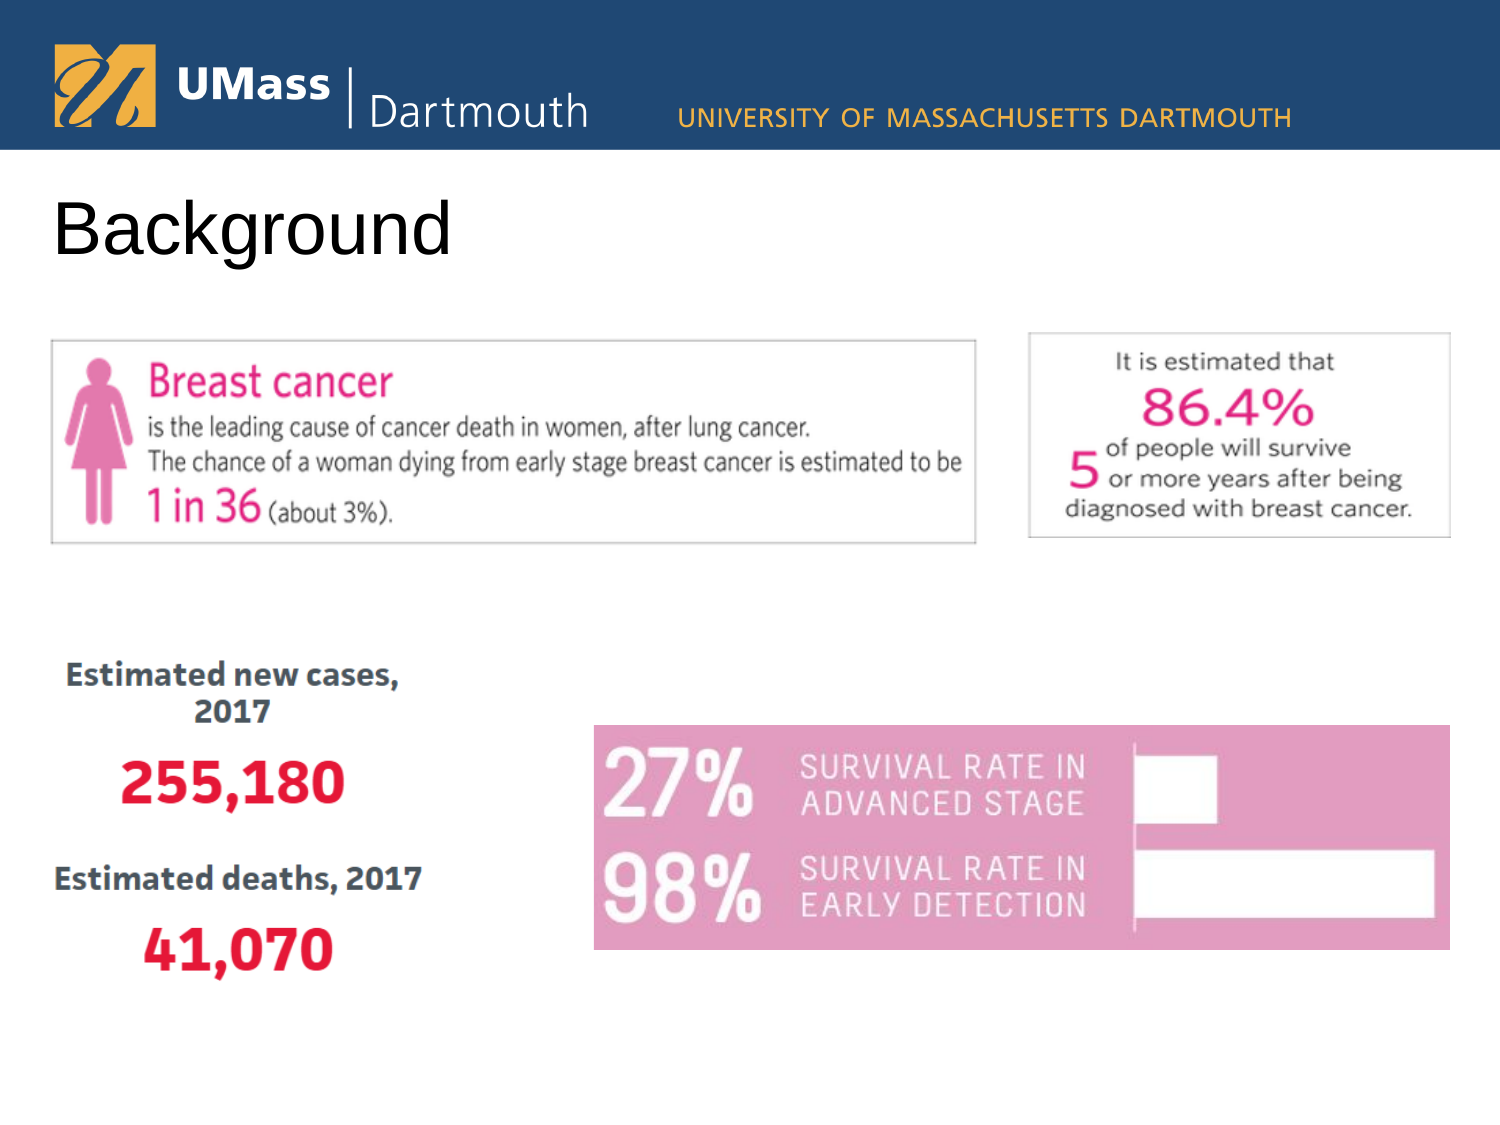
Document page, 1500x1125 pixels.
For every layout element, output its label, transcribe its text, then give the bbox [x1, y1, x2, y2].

picture [593, 724, 1451, 951]
picture [37, 330, 984, 551]
picture [0, 0, 1500, 150]
title Background [37, 187, 1313, 263]
picture [36, 649, 429, 1011]
picture [1024, 330, 1451, 538]
